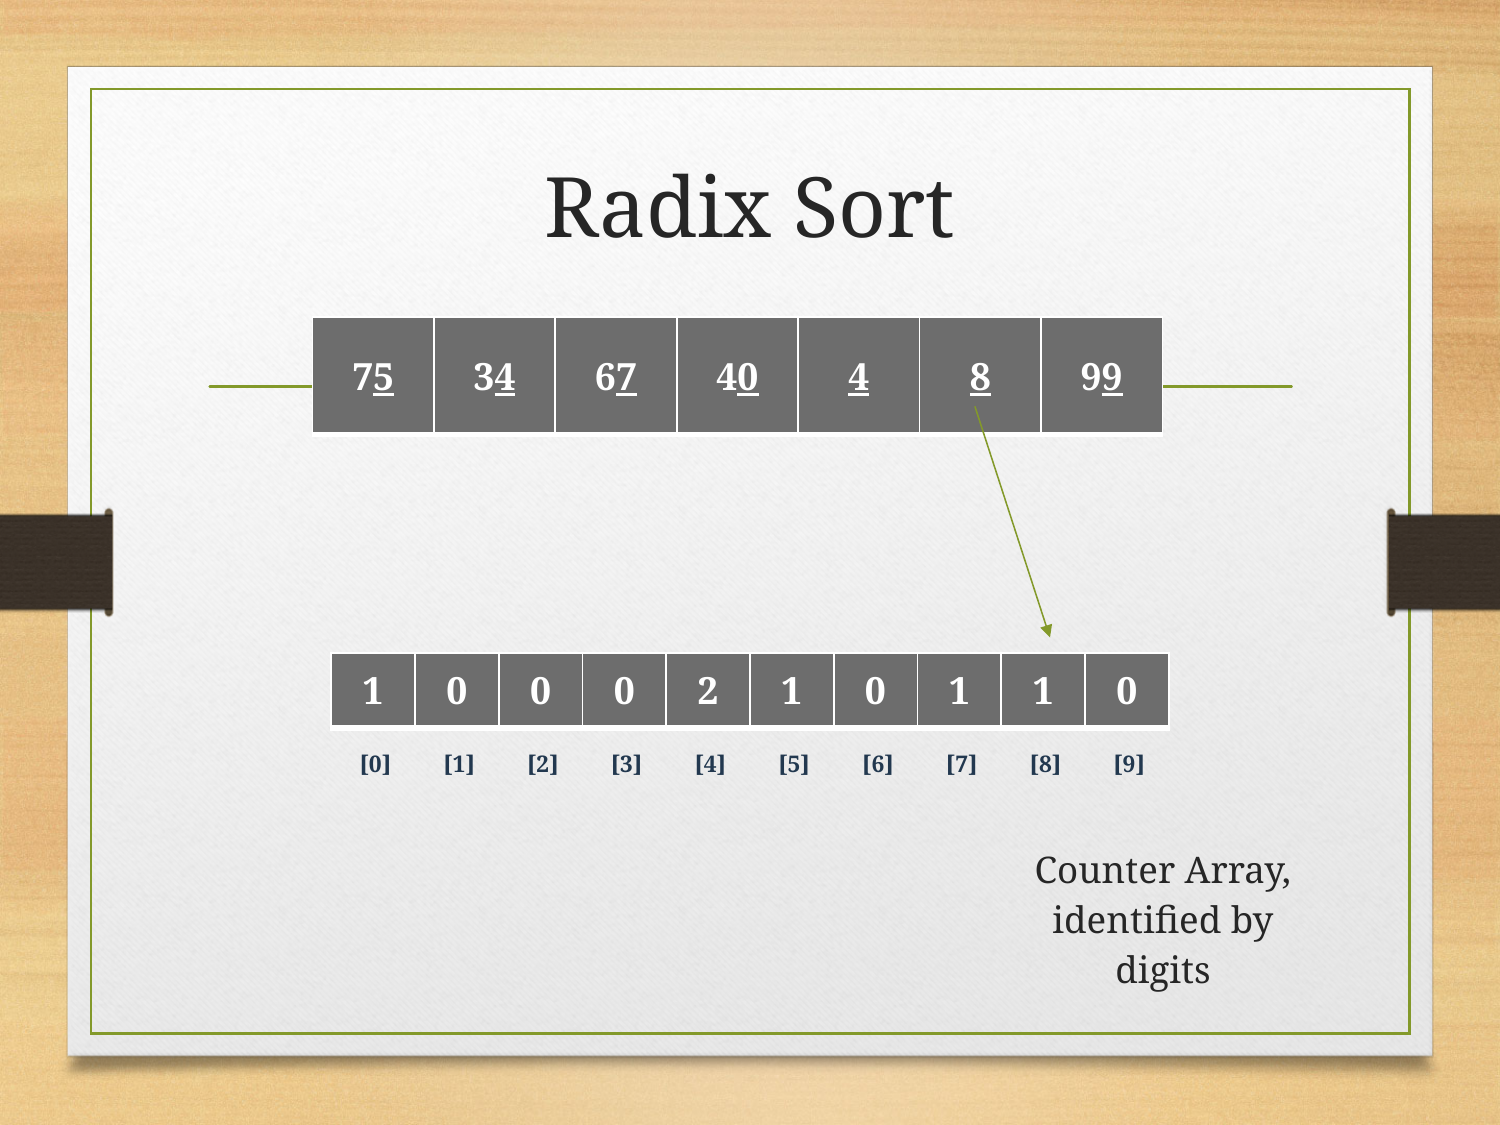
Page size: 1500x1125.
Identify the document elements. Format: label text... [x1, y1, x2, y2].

table_header 75 [313, 318, 433, 432]
table_header 1 [918, 654, 1000, 725]
table_header 8 [920, 318, 1040, 432]
table_header 1 [751, 654, 833, 725]
table_header 0 [500, 654, 582, 725]
table_header 0 [583, 654, 665, 725]
table_header 34 [435, 318, 554, 432]
table_header 2 [667, 654, 749, 725]
table_header [1] [417, 739, 501, 788]
table_header [4] [669, 739, 752, 788]
table_header 99 [1042, 318, 1162, 432]
table_header 1 [1002, 654, 1084, 725]
table_header 0 [835, 654, 917, 725]
table_header [7] [920, 739, 1004, 788]
table_header [8] [1004, 739, 1087, 788]
title Radix Sort [192, 96, 1308, 311]
table_header 4 [799, 318, 919, 432]
table_header 0 [1086, 654, 1168, 725]
table_header [2] [501, 739, 585, 788]
table_header 40 [678, 318, 797, 432]
table_header [5] [752, 739, 836, 788]
table_header [6] [836, 739, 920, 788]
picture [0, 0, 1500, 1125]
table_header 1 [332, 654, 414, 725]
table_header 67 [556, 318, 676, 432]
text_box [974, 406, 1051, 638]
table_header [0] [334, 739, 417, 788]
table_header [3] [585, 739, 669, 788]
table_header 0 [416, 654, 498, 725]
table_header [9] [1087, 739, 1171, 788]
text_box Counter Array, identified by digits [1012, 835, 1313, 1004]
